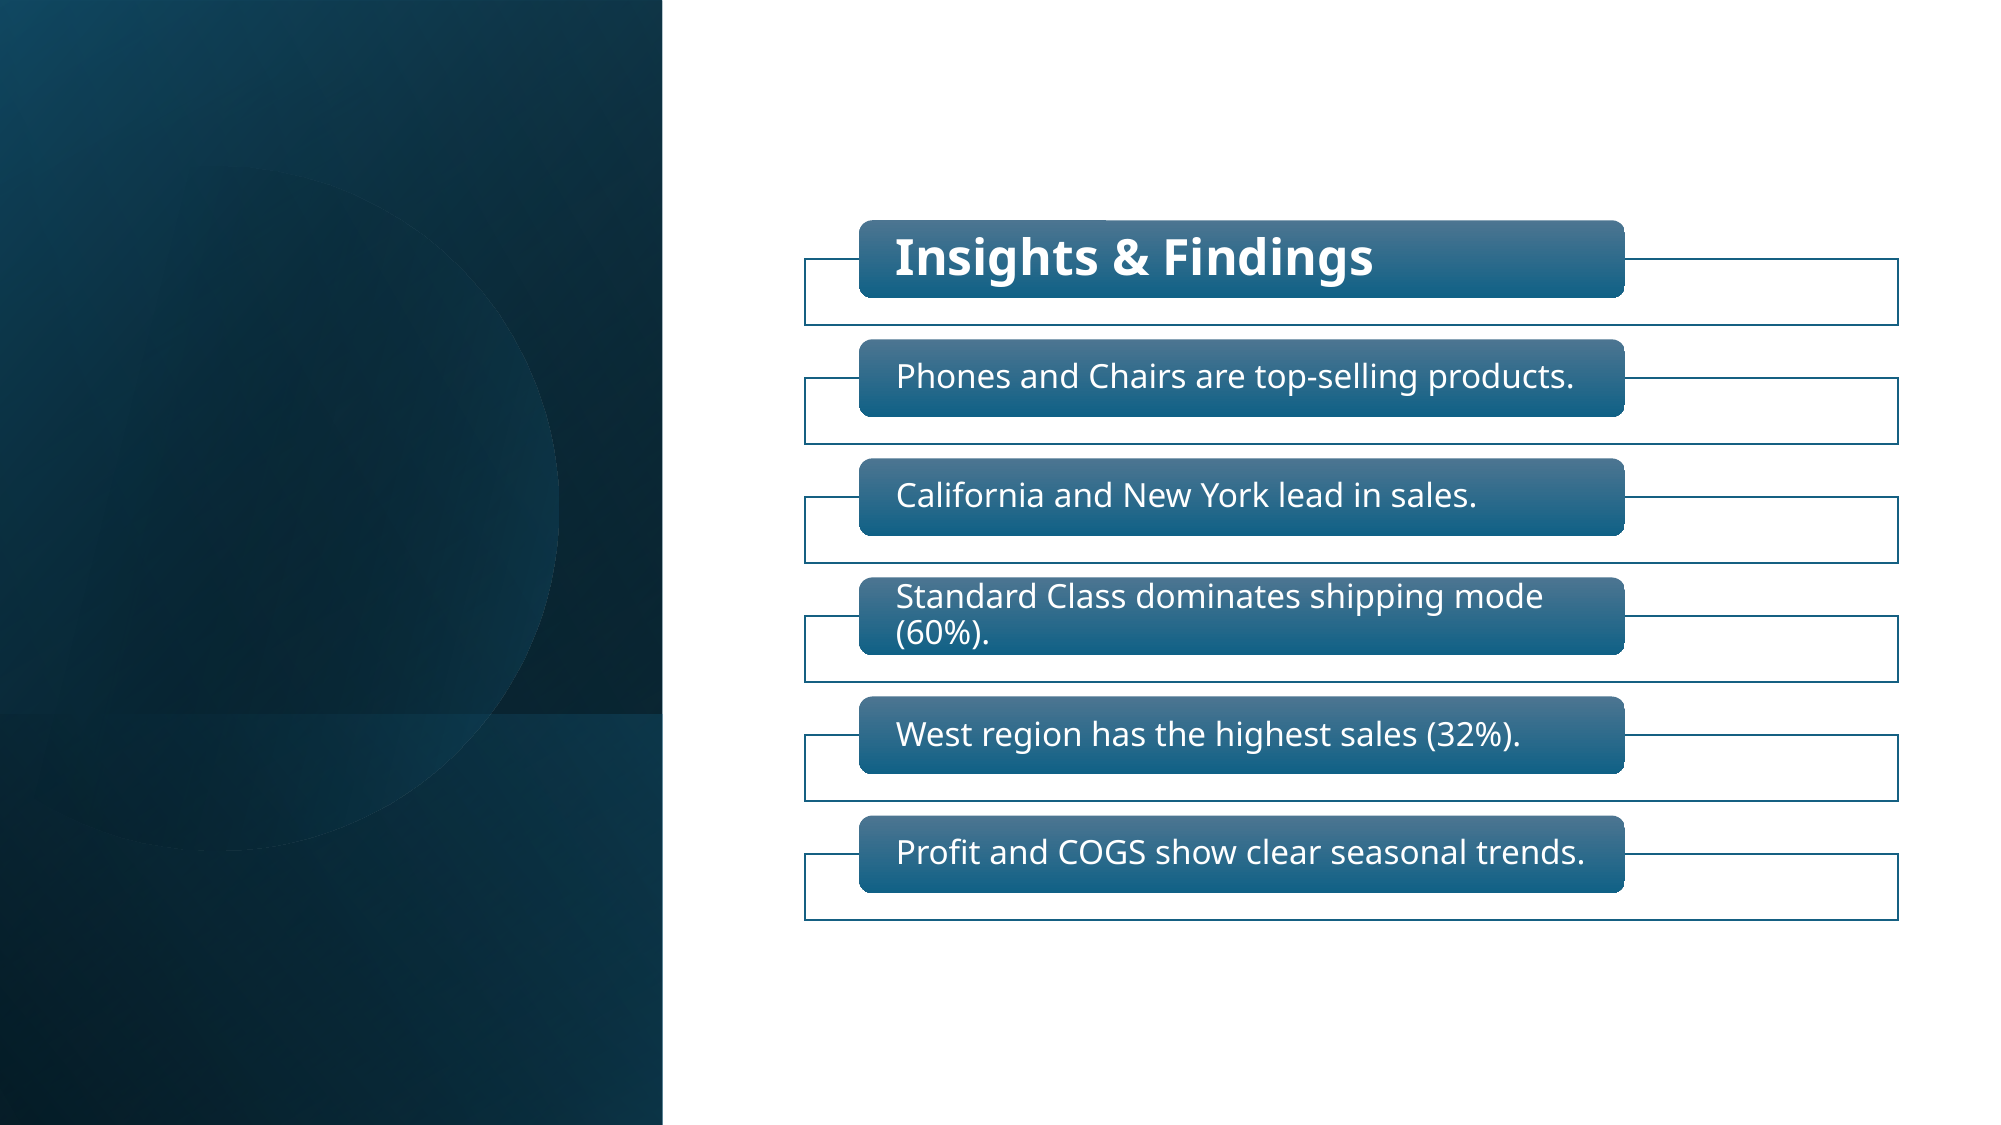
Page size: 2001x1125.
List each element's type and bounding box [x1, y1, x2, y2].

text_box [0, 0, 664, 1125]
text_box [804, 122, 1899, 1019]
text_box [664, 0, 2000, 1125]
